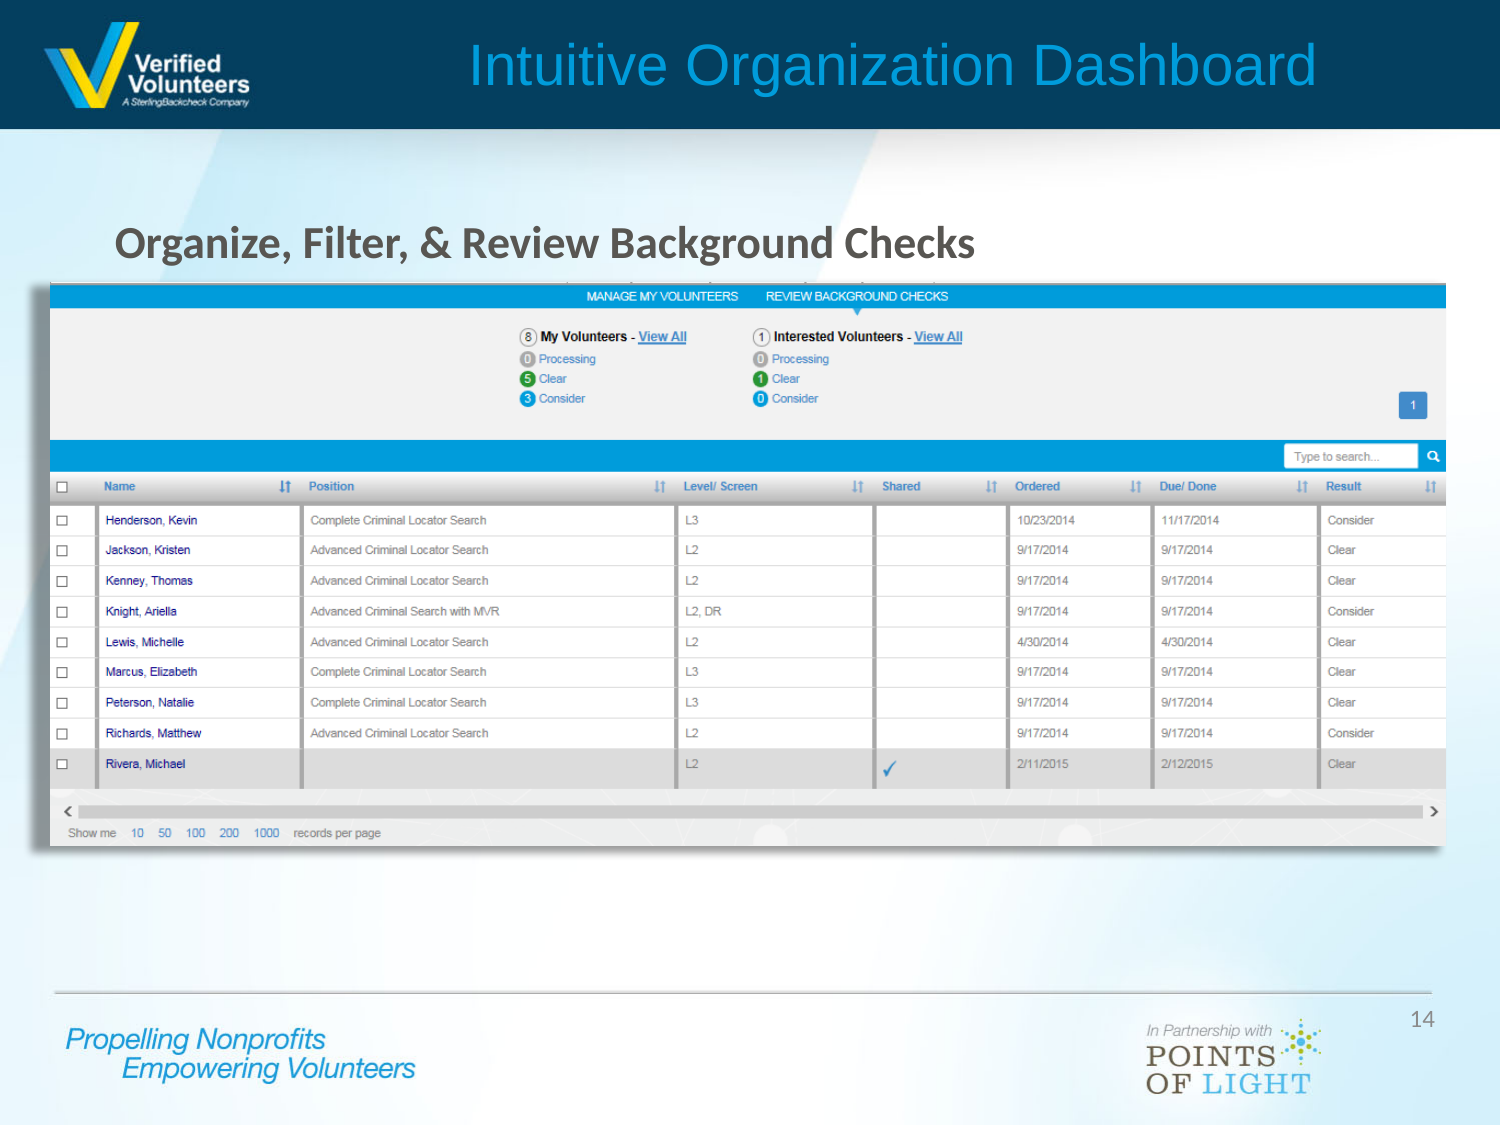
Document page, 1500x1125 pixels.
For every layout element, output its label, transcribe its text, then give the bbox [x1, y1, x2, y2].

picture [0, 0, 1500, 1125]
text_box Organize, Filter, & Review Background Checks [99, 205, 1385, 275]
slide_number 14 [1100, 987, 1450, 1048]
title Intuitive Organization Dashboard [362, 0, 1425, 125]
